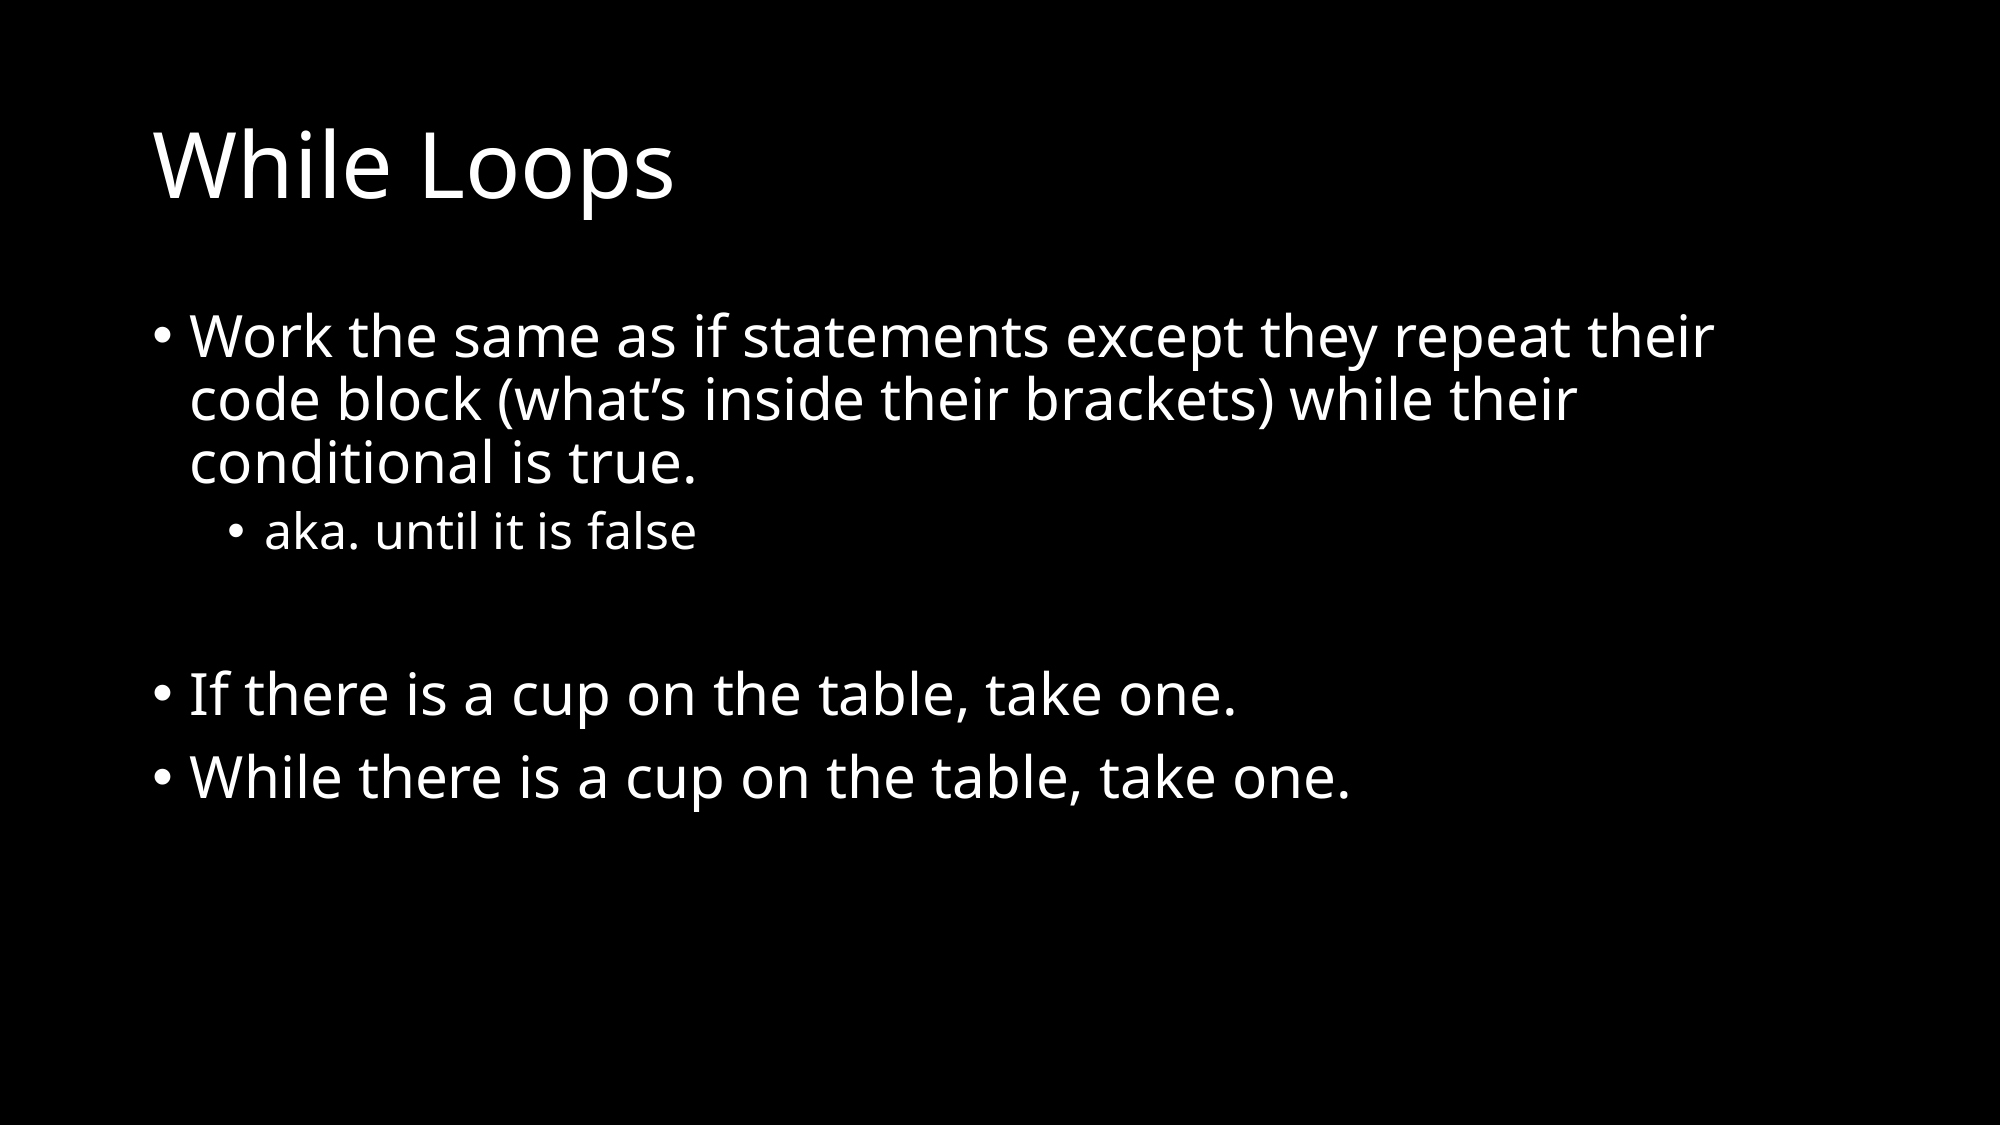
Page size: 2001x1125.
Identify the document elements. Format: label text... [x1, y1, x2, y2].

list Work the same as if statements except they repeat their code block (what’s inside their brackets) while their conditional is true. aka. until it is false If there is a cup on the table, take one. While there is a cup on the table, take one. [137, 299, 1863, 1014]
title While Loops [137, 59, 1863, 278]
